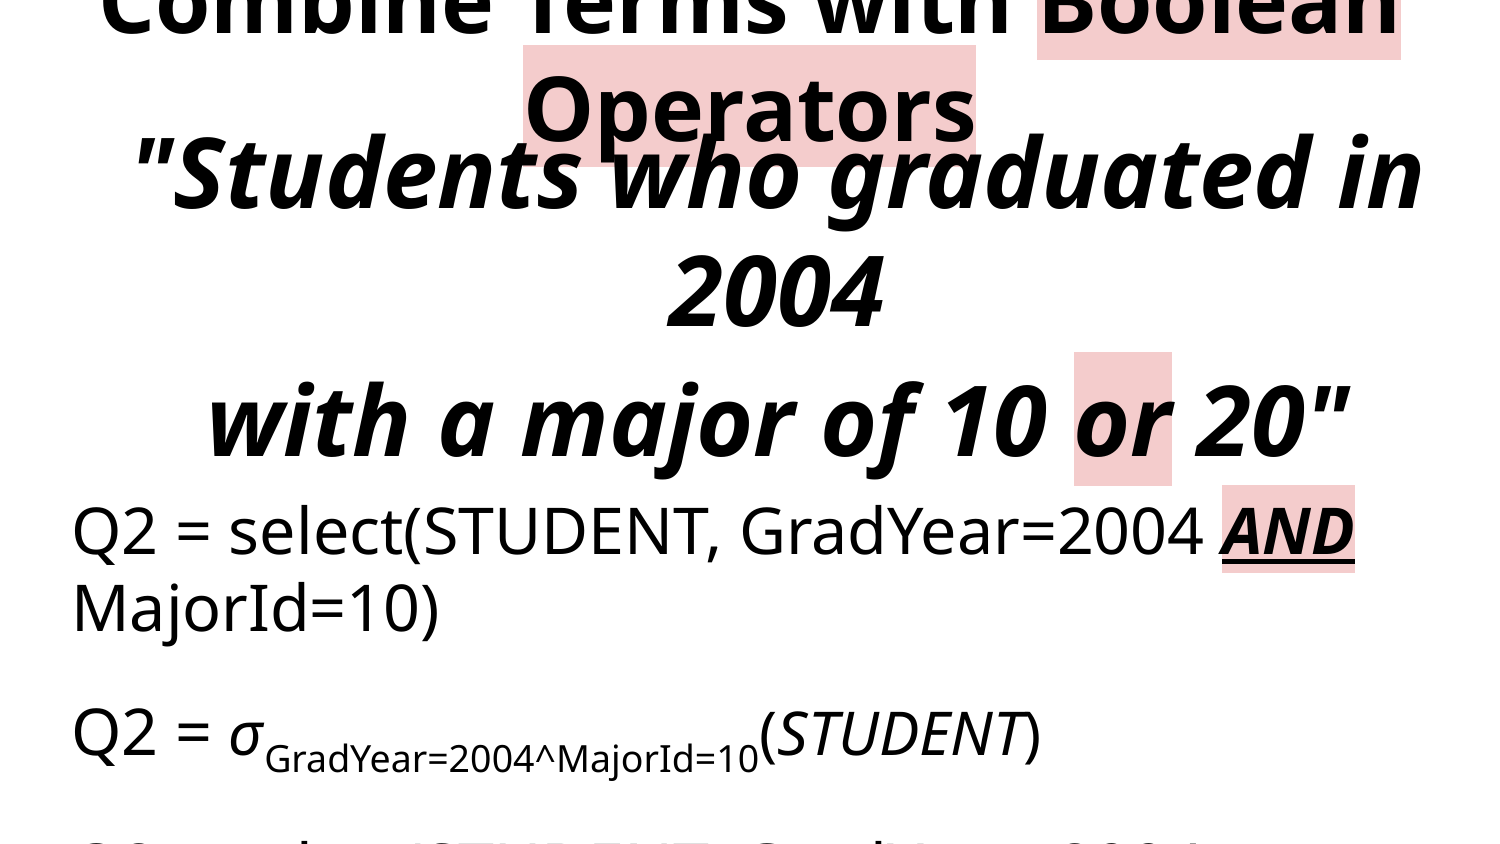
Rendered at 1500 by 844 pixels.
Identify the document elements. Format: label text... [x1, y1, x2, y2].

title Combine Terms with Boolean Operators [0, 0, 1500, 103]
list "Students who graduated in 2004 with a major of 10 or 20" Q2 = select(STUDENT, GradYear=2004 AND MajorId=10) Q2 = σGradYear=2004^MajorId=10(STUDENT) Q2 = select(STUDENT, GradYear=2004 AND (MajorId=10 OR MajorId=20)) [0, 103, 1500, 844]
